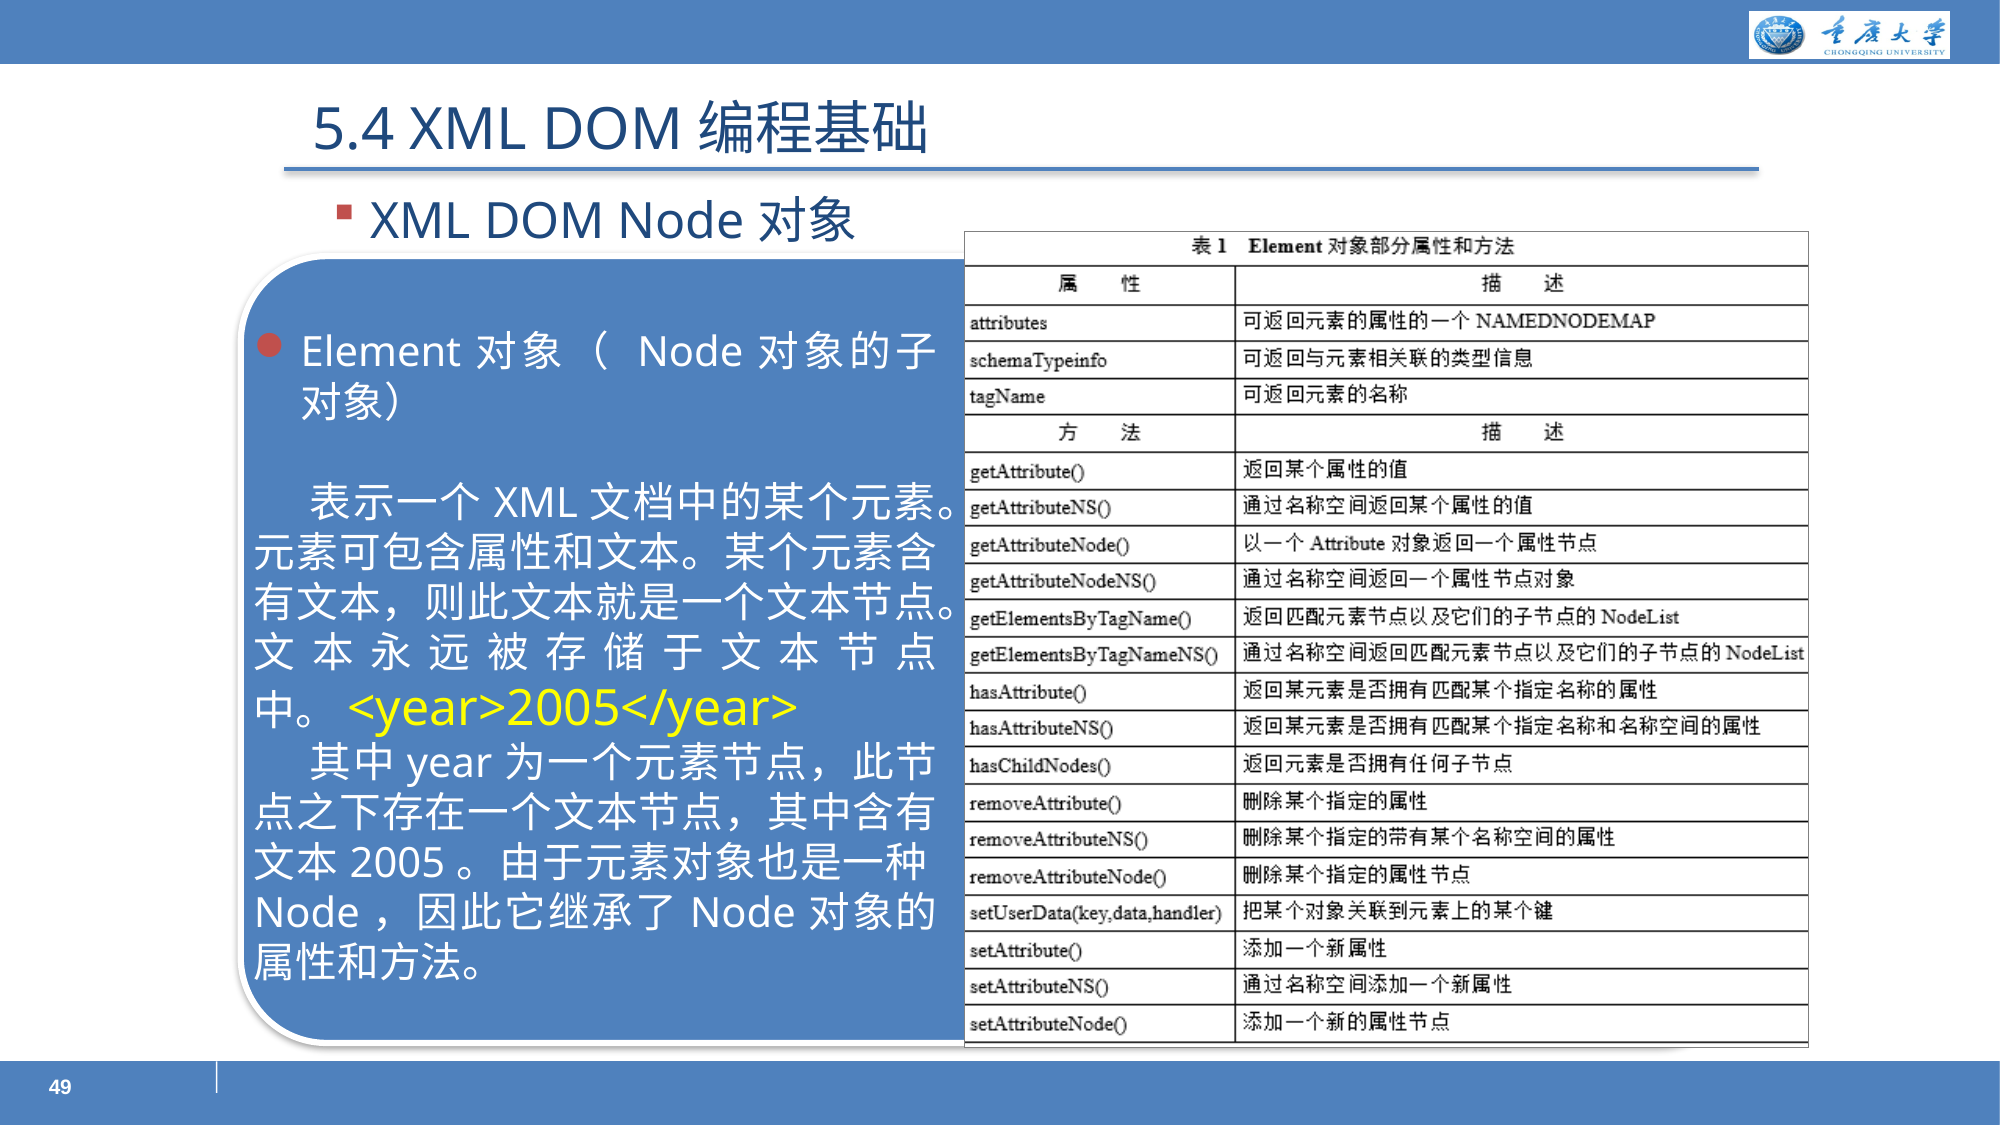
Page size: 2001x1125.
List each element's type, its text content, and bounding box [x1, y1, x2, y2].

text_box [587, 292, 618, 369]
list XML DOM Node对象 [317, 181, 1594, 264]
picture [1749, 11, 1950, 59]
text_box [237, 253, 959, 1047]
text_box Element对象（ Node对象的子对象） 表示一个XML文档中的某个元素。元素可包含属性和文本。某个元素含有文本，则此文本就是一个文本节点。文本永远被存储于文本节点中。<year>2005</year> 其中year为一个元素节点，此节点之下存在一个文本节点，其中含有文本2005。由于元素对象也是一种Node，因此它继承了Node对象的属性和方法。 [253, 275, 938, 986]
picture [964, 231, 1809, 1048]
text_box 5.4 XML DOM编程基础 [297, 87, 1650, 168]
slide_number 49 [33, 1066, 255, 1120]
